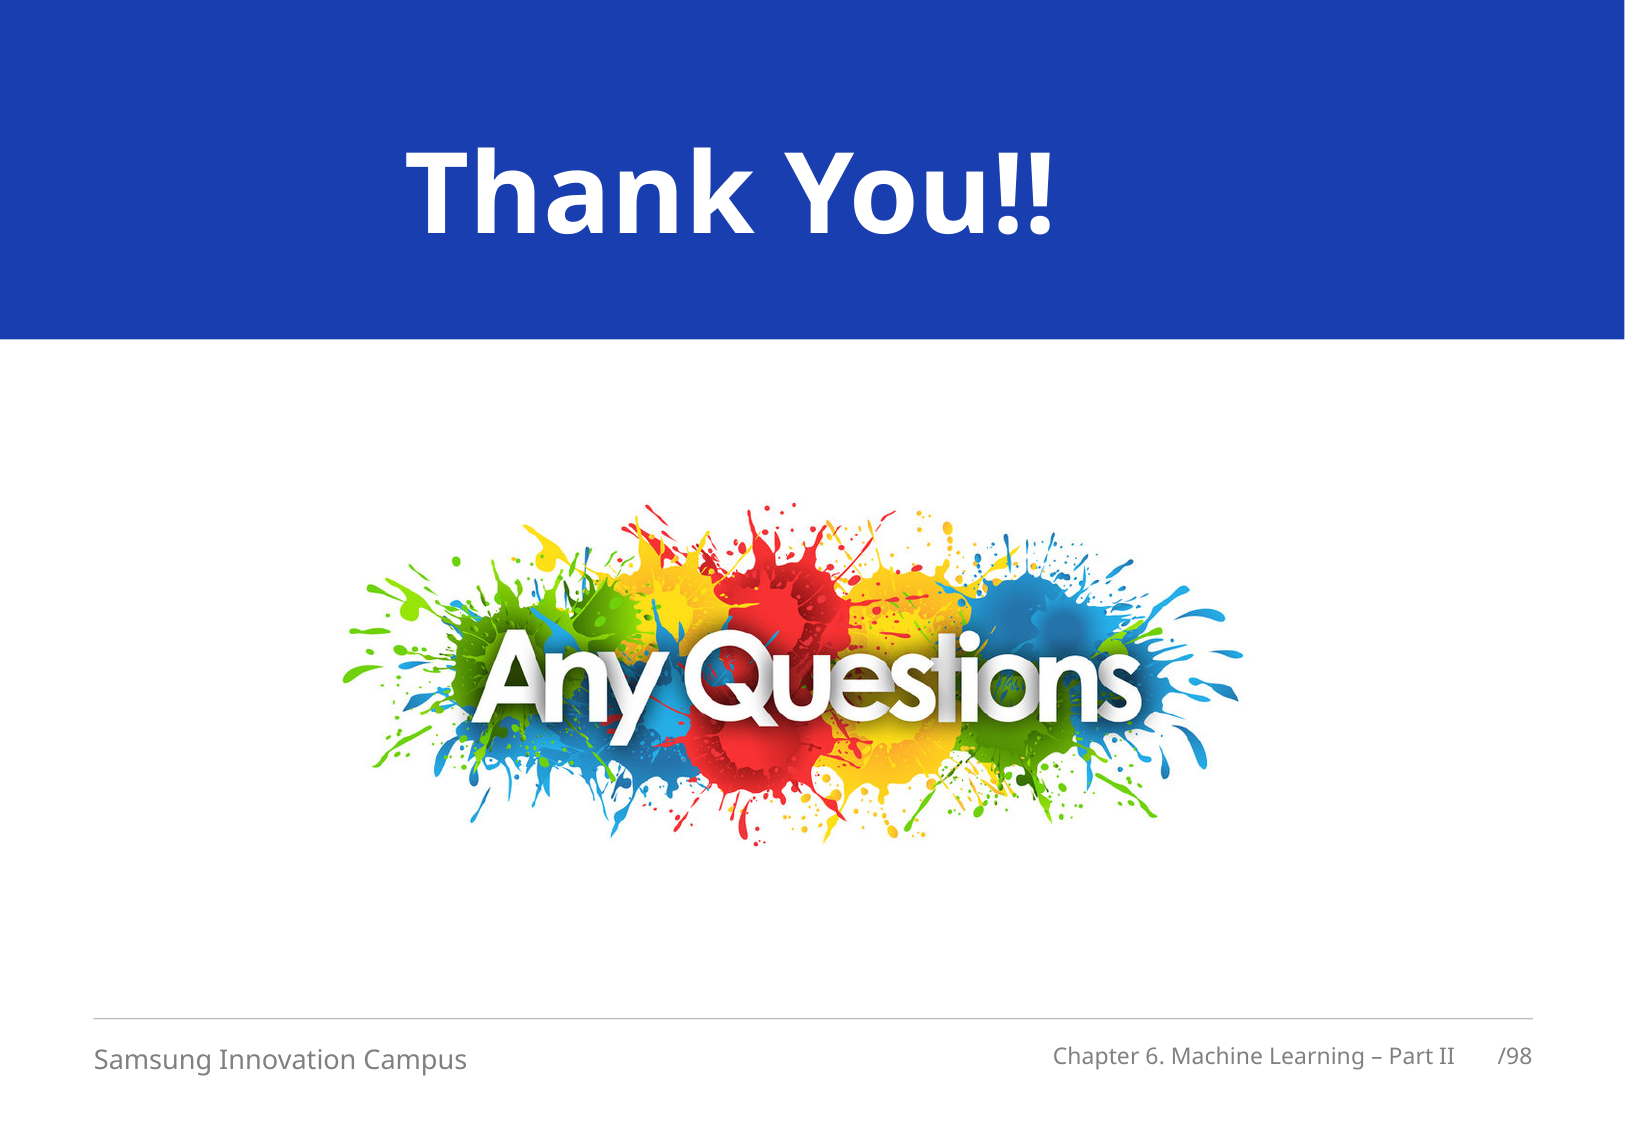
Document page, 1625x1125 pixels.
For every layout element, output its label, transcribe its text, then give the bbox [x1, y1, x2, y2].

picture [334, 500, 1263, 847]
text_box Thank You!! [217, 113, 1245, 264]
